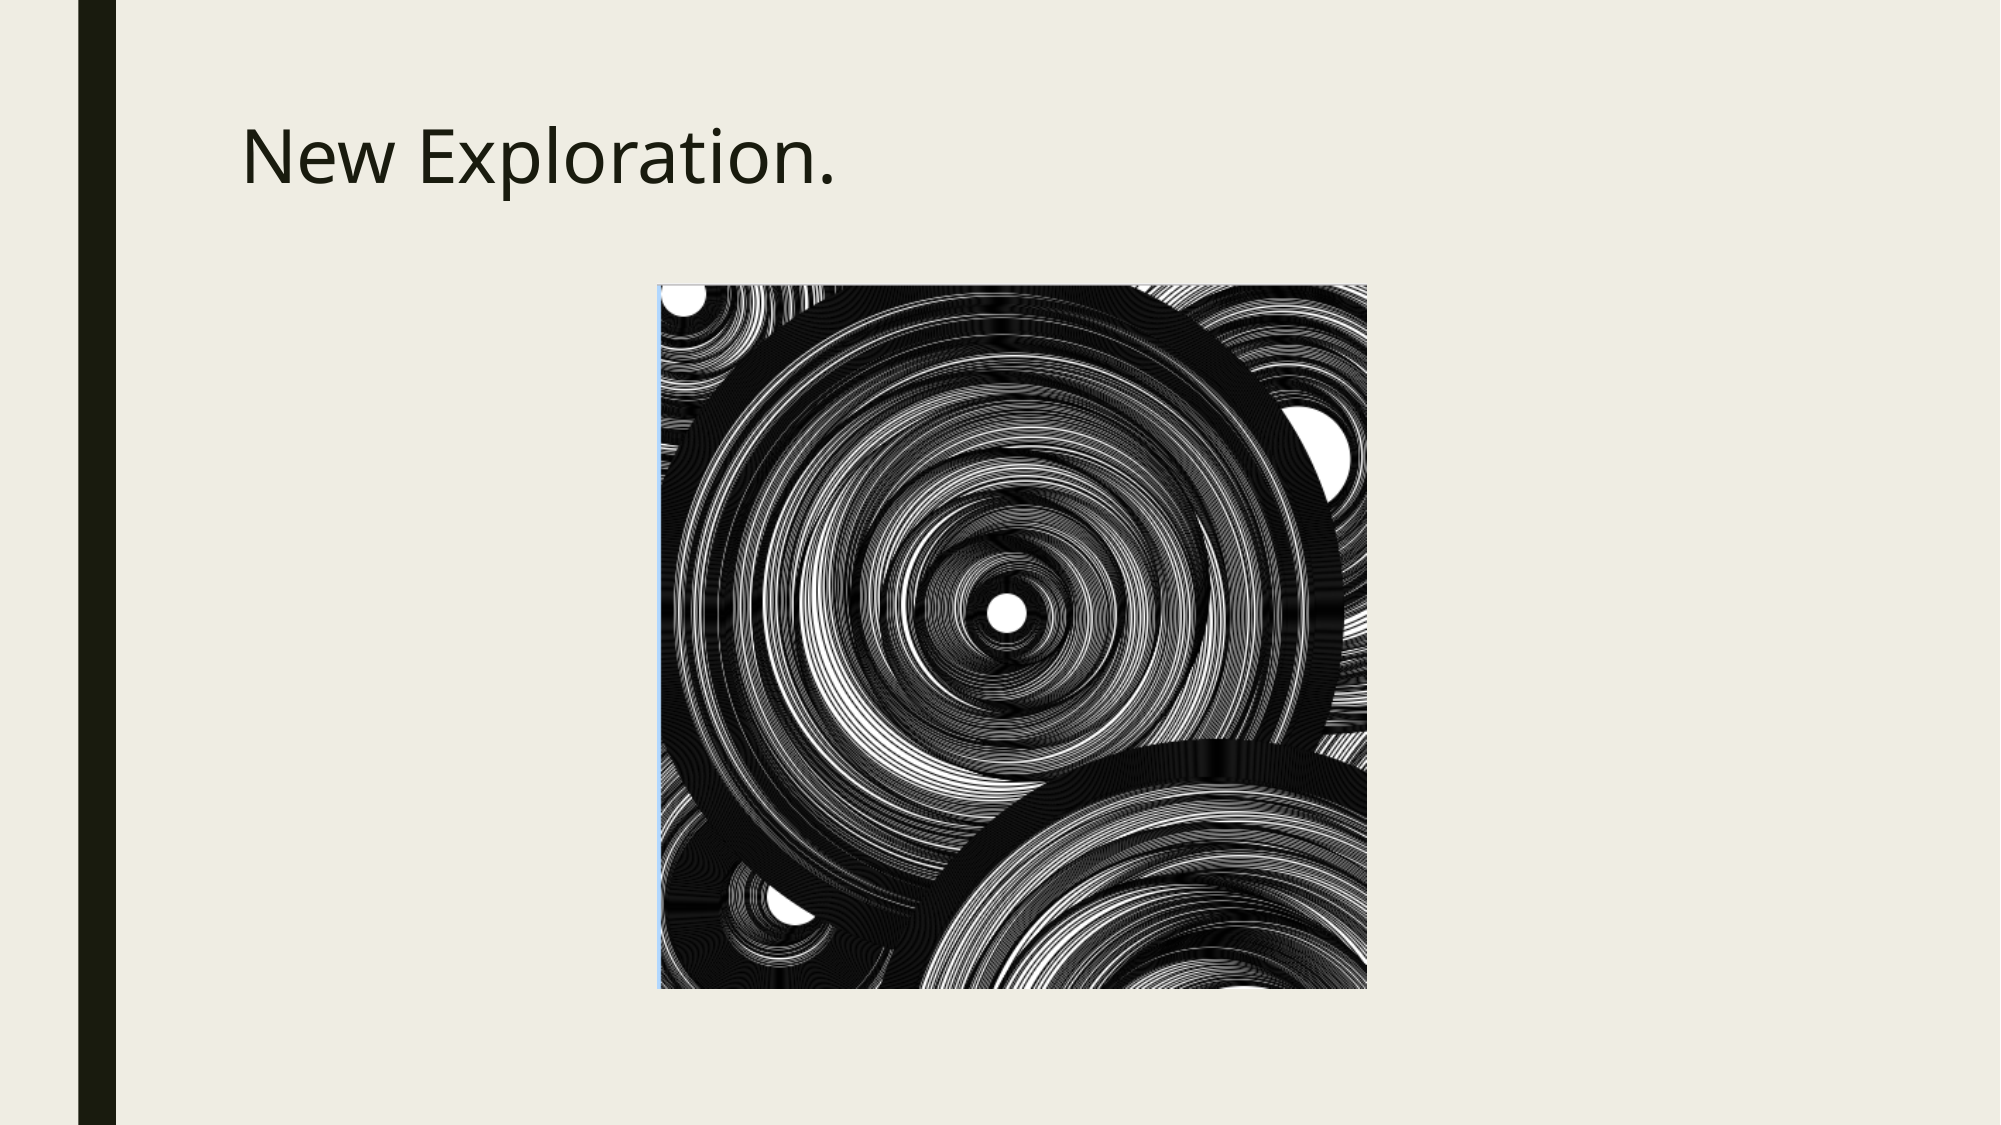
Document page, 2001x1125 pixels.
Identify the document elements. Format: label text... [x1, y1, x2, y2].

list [657, 283, 1367, 989]
title New Exploration. [225, 112, 1800, 357]
